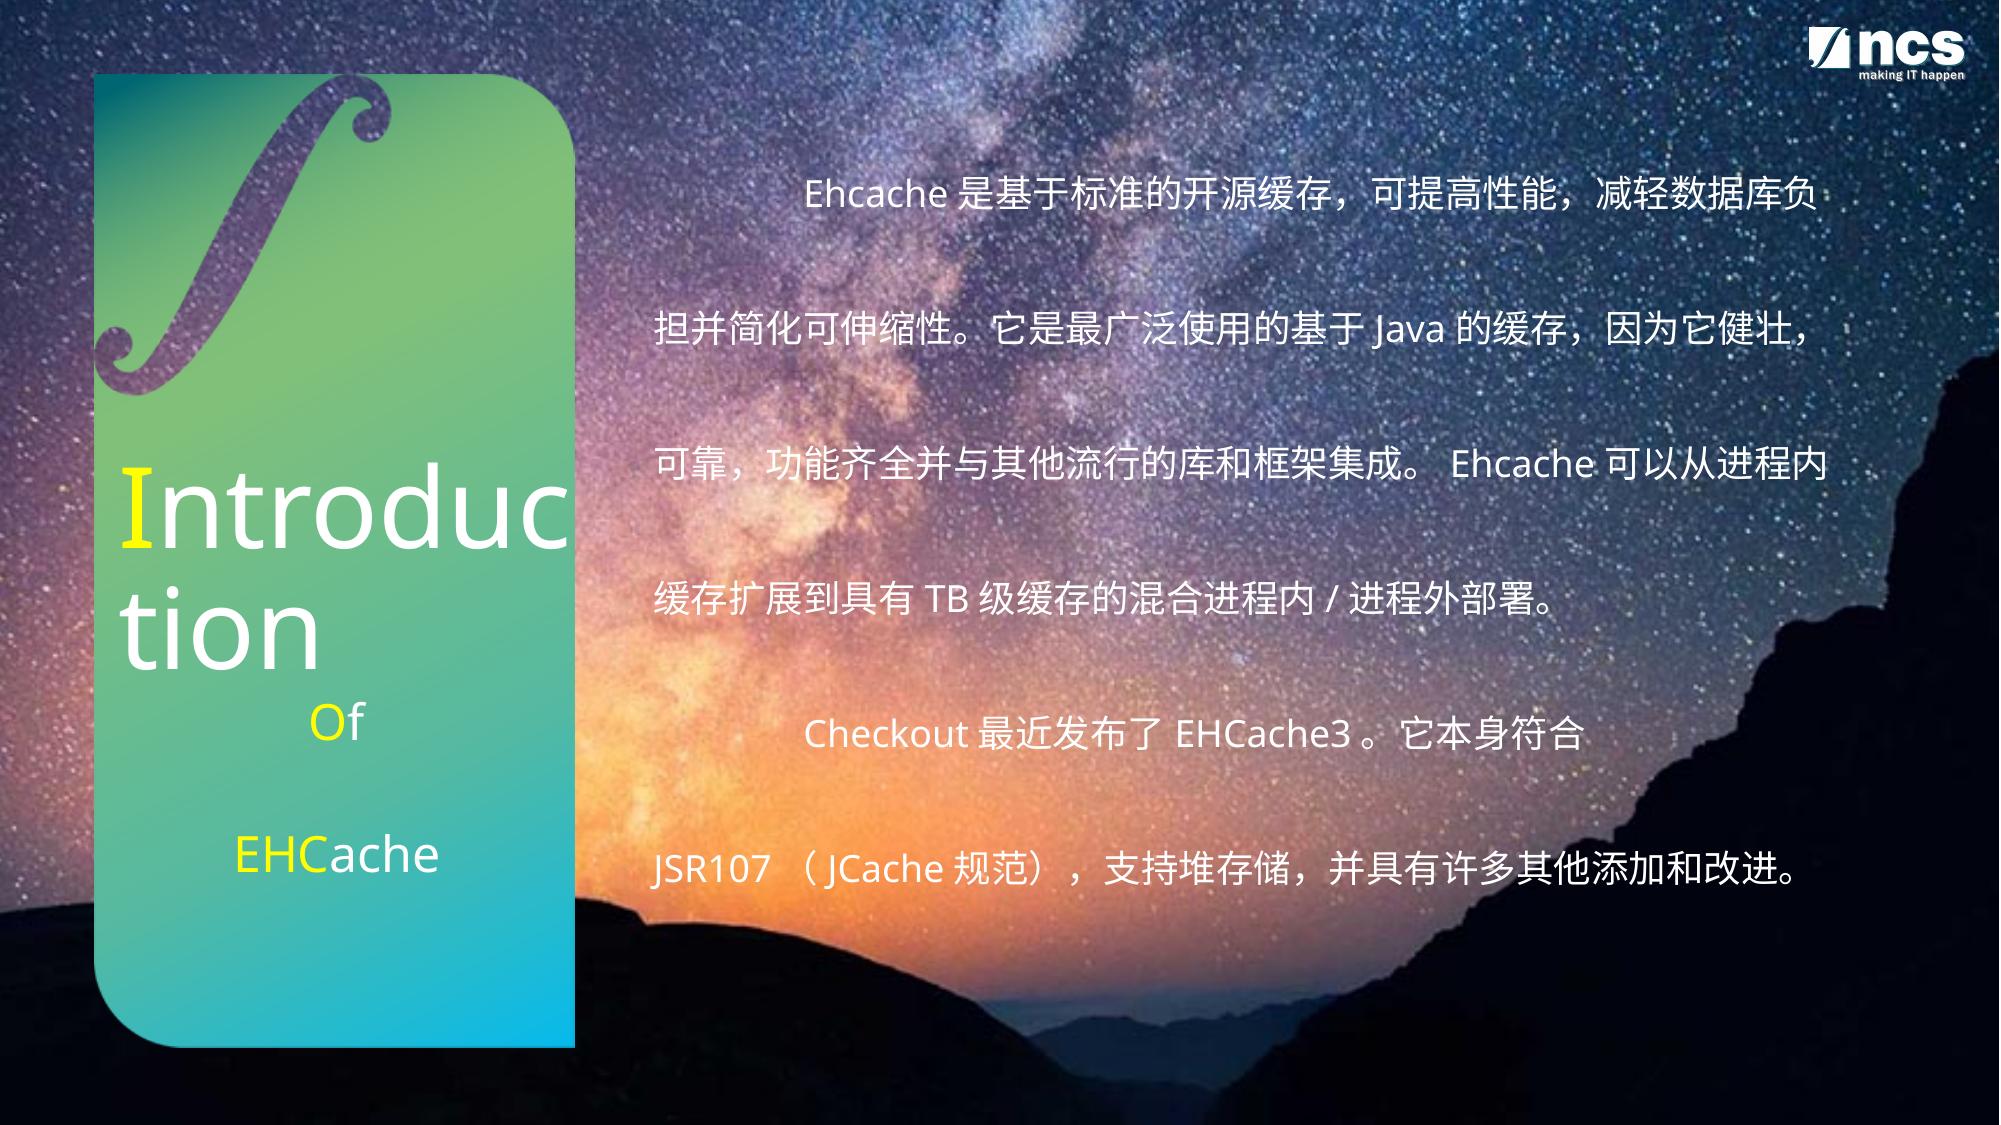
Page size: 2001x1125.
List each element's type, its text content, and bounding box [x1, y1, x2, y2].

title Introduction [103, 444, 618, 662]
list Of EHCache [198, 683, 471, 868]
picture [0, 0, 1999, 1125]
text_box Ehcache是​​基于标准的开源缓存，可提高性能，减轻数据库负担并简化可伸缩性。它是最广泛使用的基于Java的缓存，因为它健壮，可靠，功能齐全并与其他流行的库和框架集成。Ehcache可以从进程内缓存扩展到具有TB级缓存的混合进程内/进程外部署。 Checkout最近发布了EHCache3。它本身符合JSR107（JCache规范），支持堆存储，并具有许多其他添加和改进。 [638, 72, 1852, 1123]
